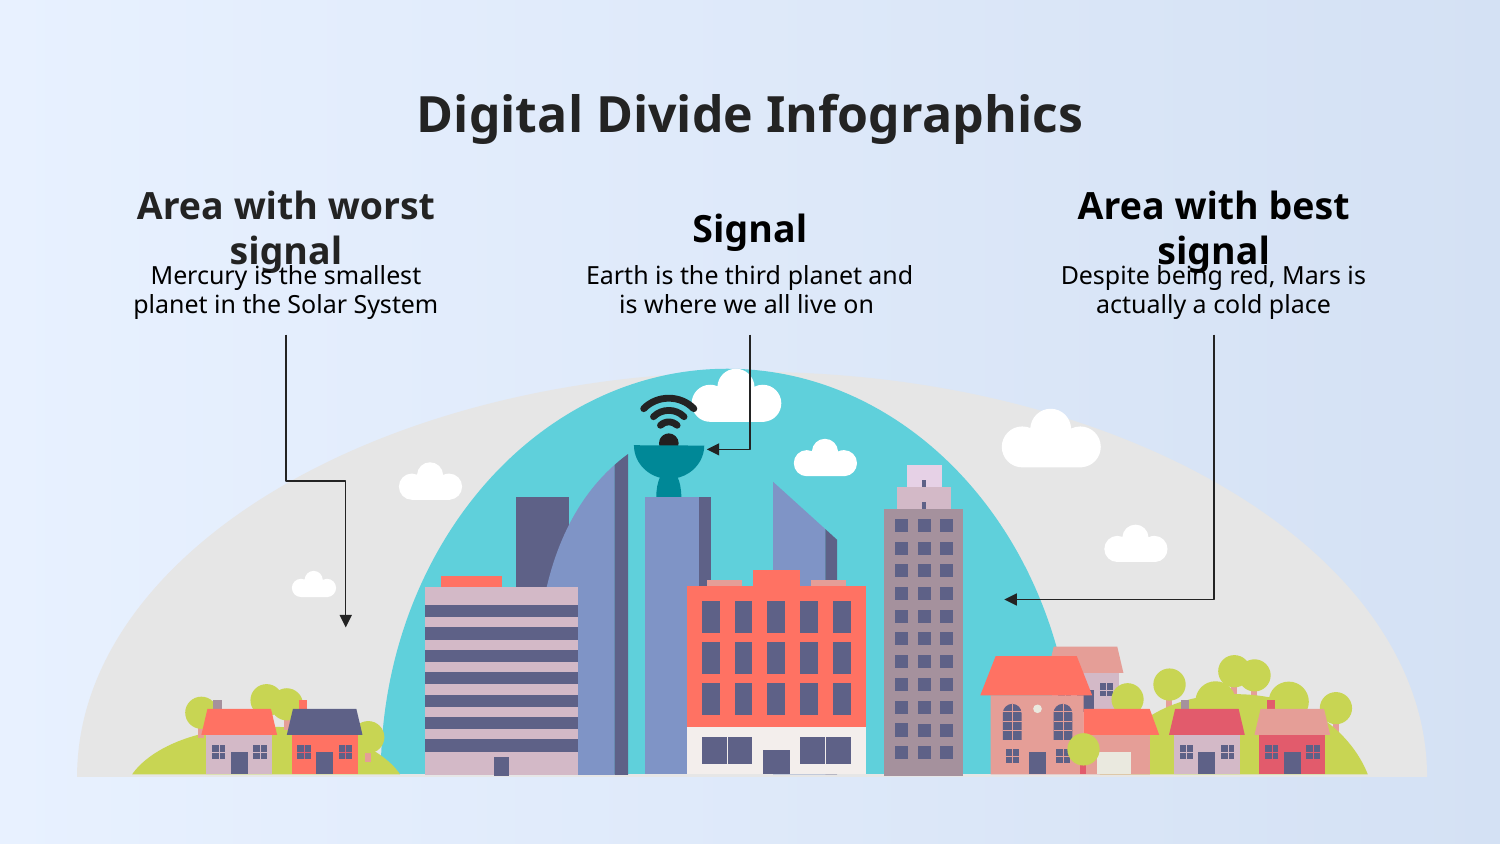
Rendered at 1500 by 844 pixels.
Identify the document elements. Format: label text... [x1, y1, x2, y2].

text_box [76, 368, 1428, 778]
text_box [102, 198, 470, 335]
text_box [169, 450, 463, 511]
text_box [566, 198, 934, 335]
title Digital Divide Infographics [75, 67, 1425, 162]
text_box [976, 362, 1242, 573]
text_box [670, 370, 786, 414]
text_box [1029, 198, 1398, 335]
